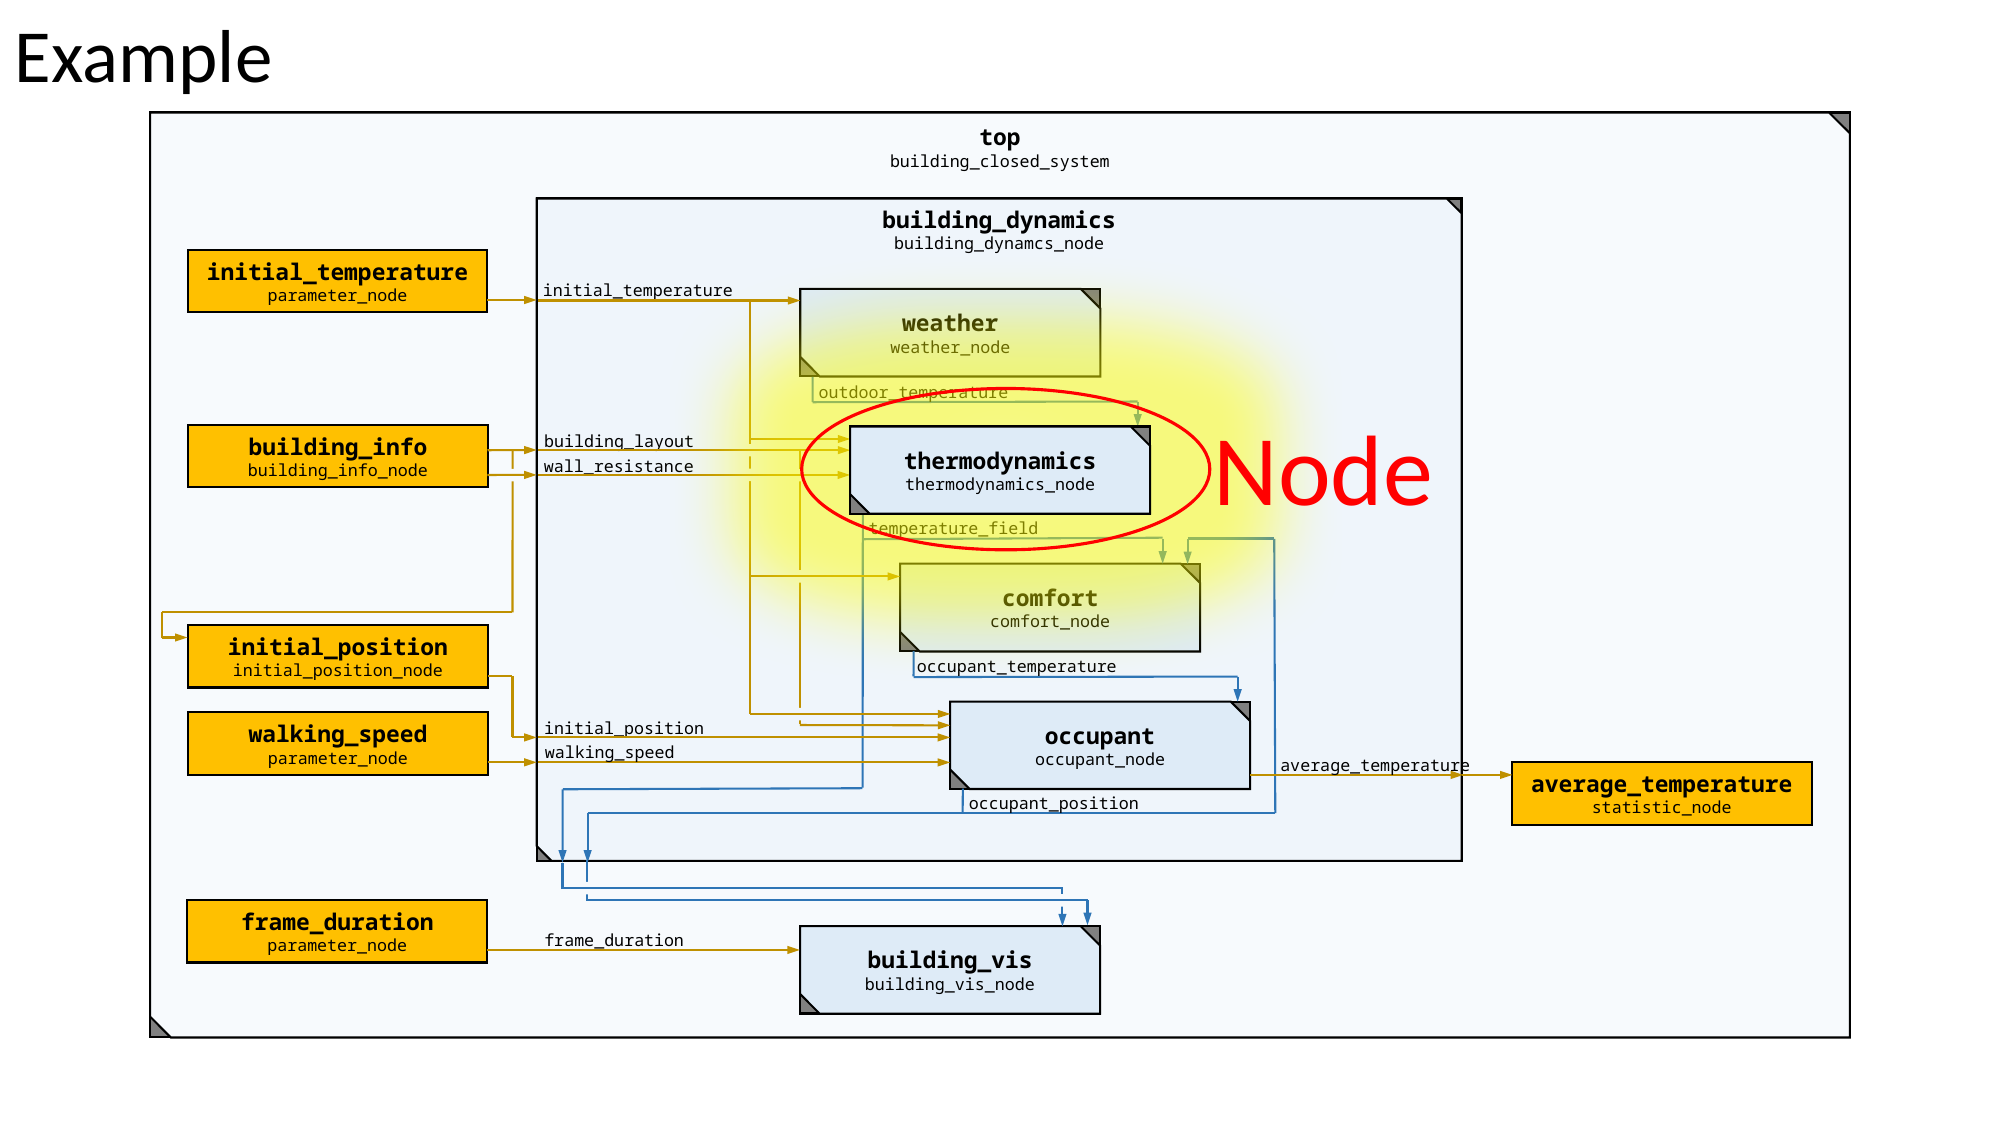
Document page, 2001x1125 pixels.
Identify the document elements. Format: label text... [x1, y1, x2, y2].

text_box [800, 288, 1101, 377]
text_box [536, 198, 1462, 774]
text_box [950, 701, 1251, 789]
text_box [850, 426, 1151, 514]
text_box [536, 763, 862, 861]
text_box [900, 563, 1201, 652]
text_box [800, 926, 1101, 1014]
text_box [149, 112, 1850, 1038]
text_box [588, 776, 1462, 861]
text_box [563, 763, 962, 861]
text_box Example [0, 0, 763, 105]
